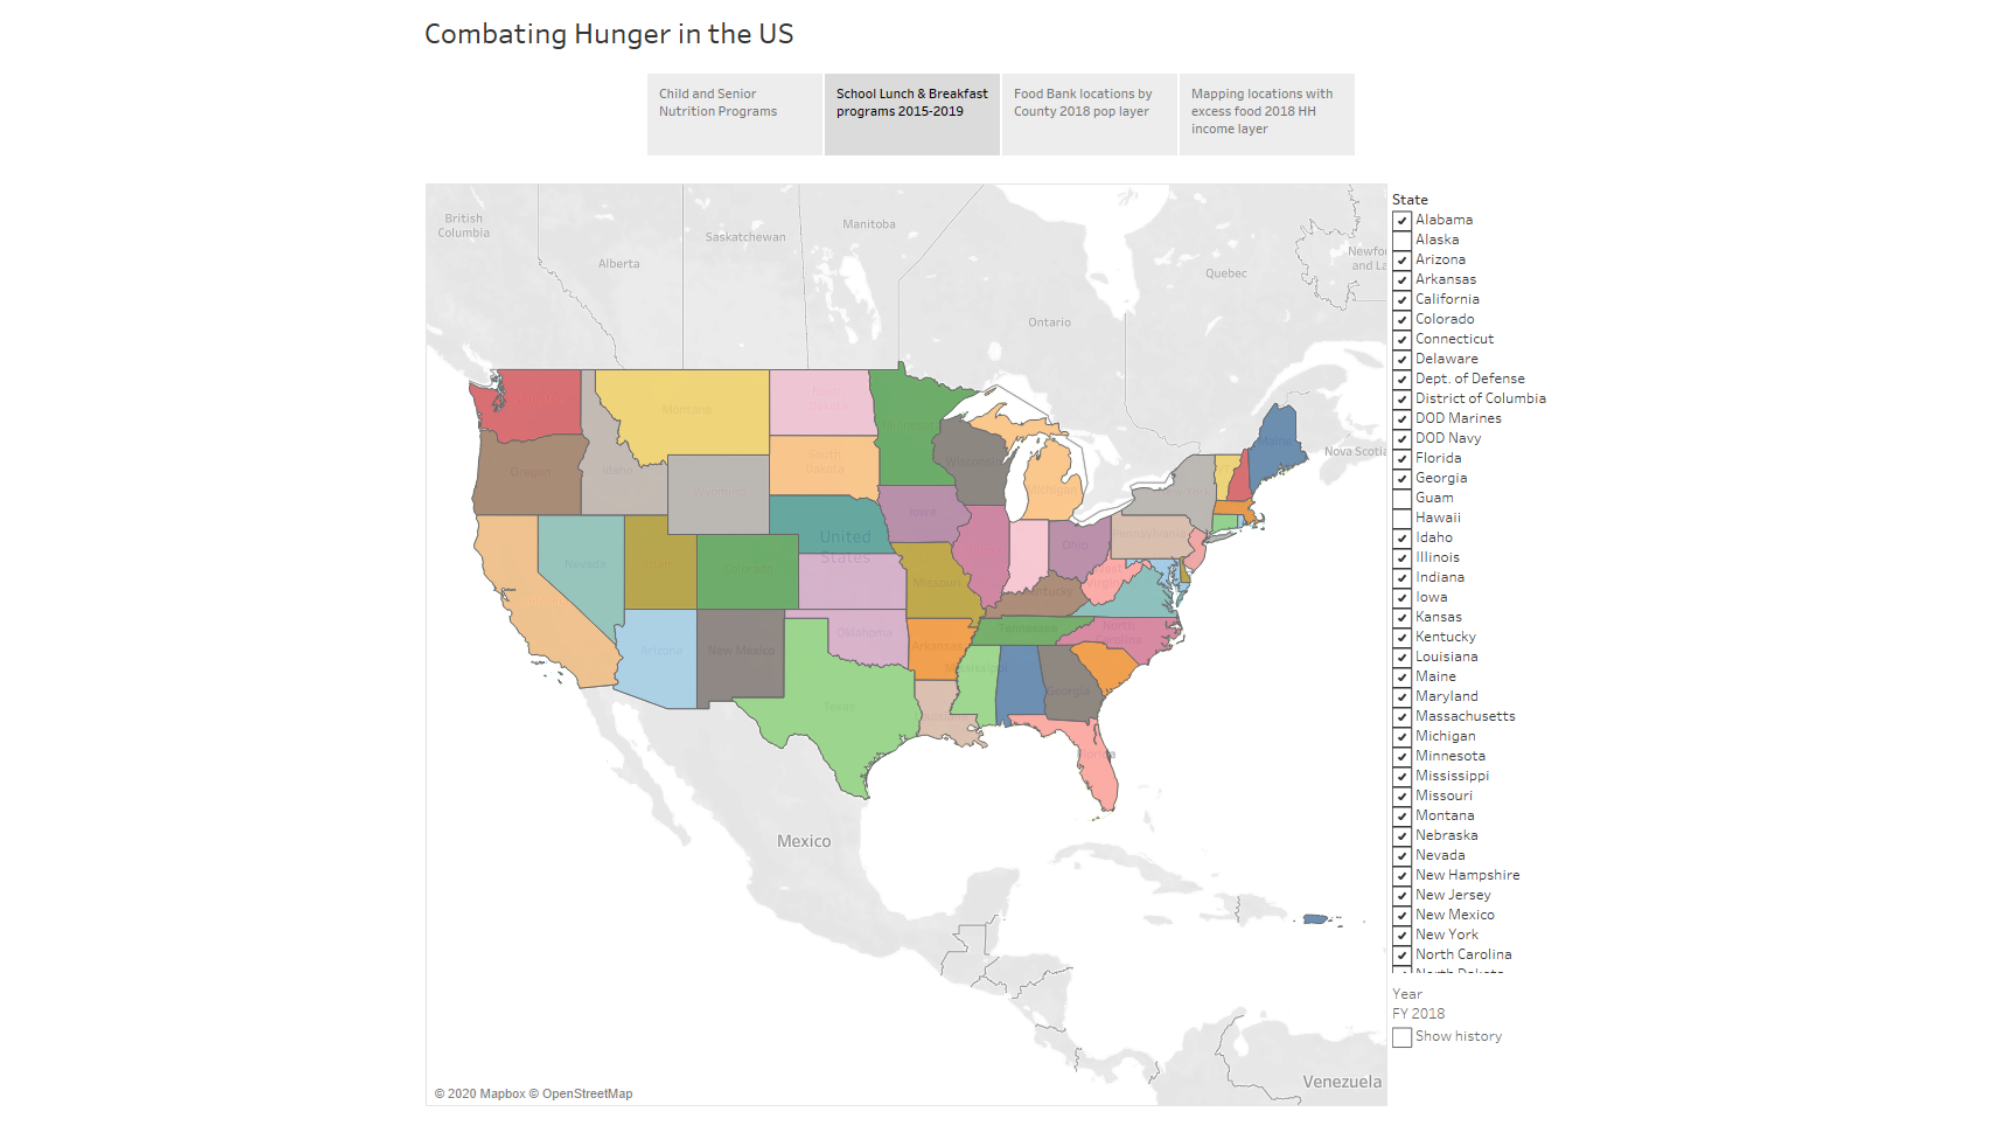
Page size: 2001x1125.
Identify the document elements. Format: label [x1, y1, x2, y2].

picture [407, 0, 1593, 1125]
